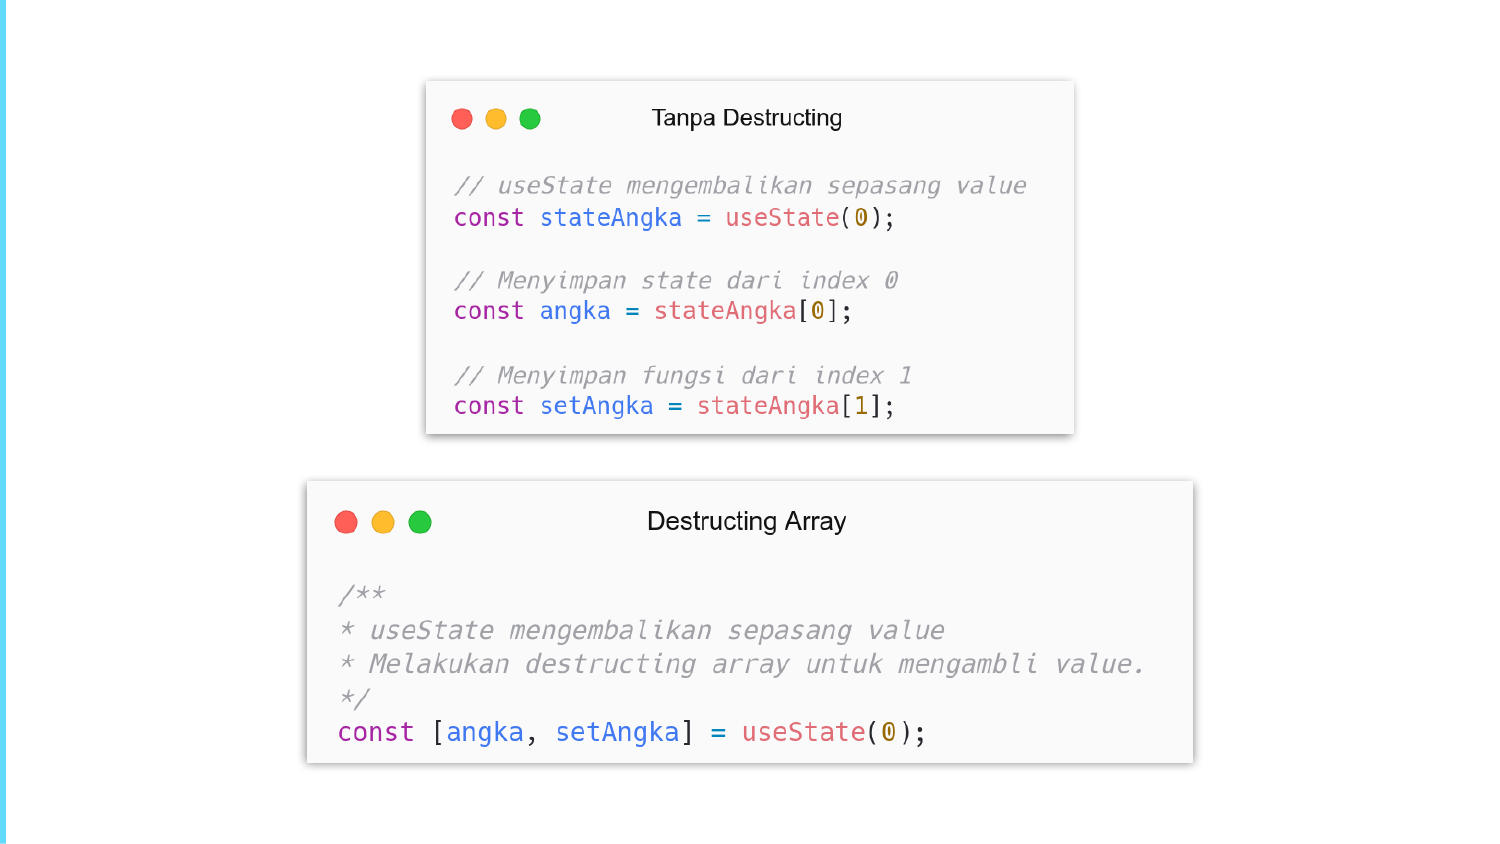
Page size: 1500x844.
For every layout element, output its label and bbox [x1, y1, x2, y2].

text_box [0, 0, 6, 844]
picture [306, 481, 1194, 763]
picture [426, 81, 1074, 434]
